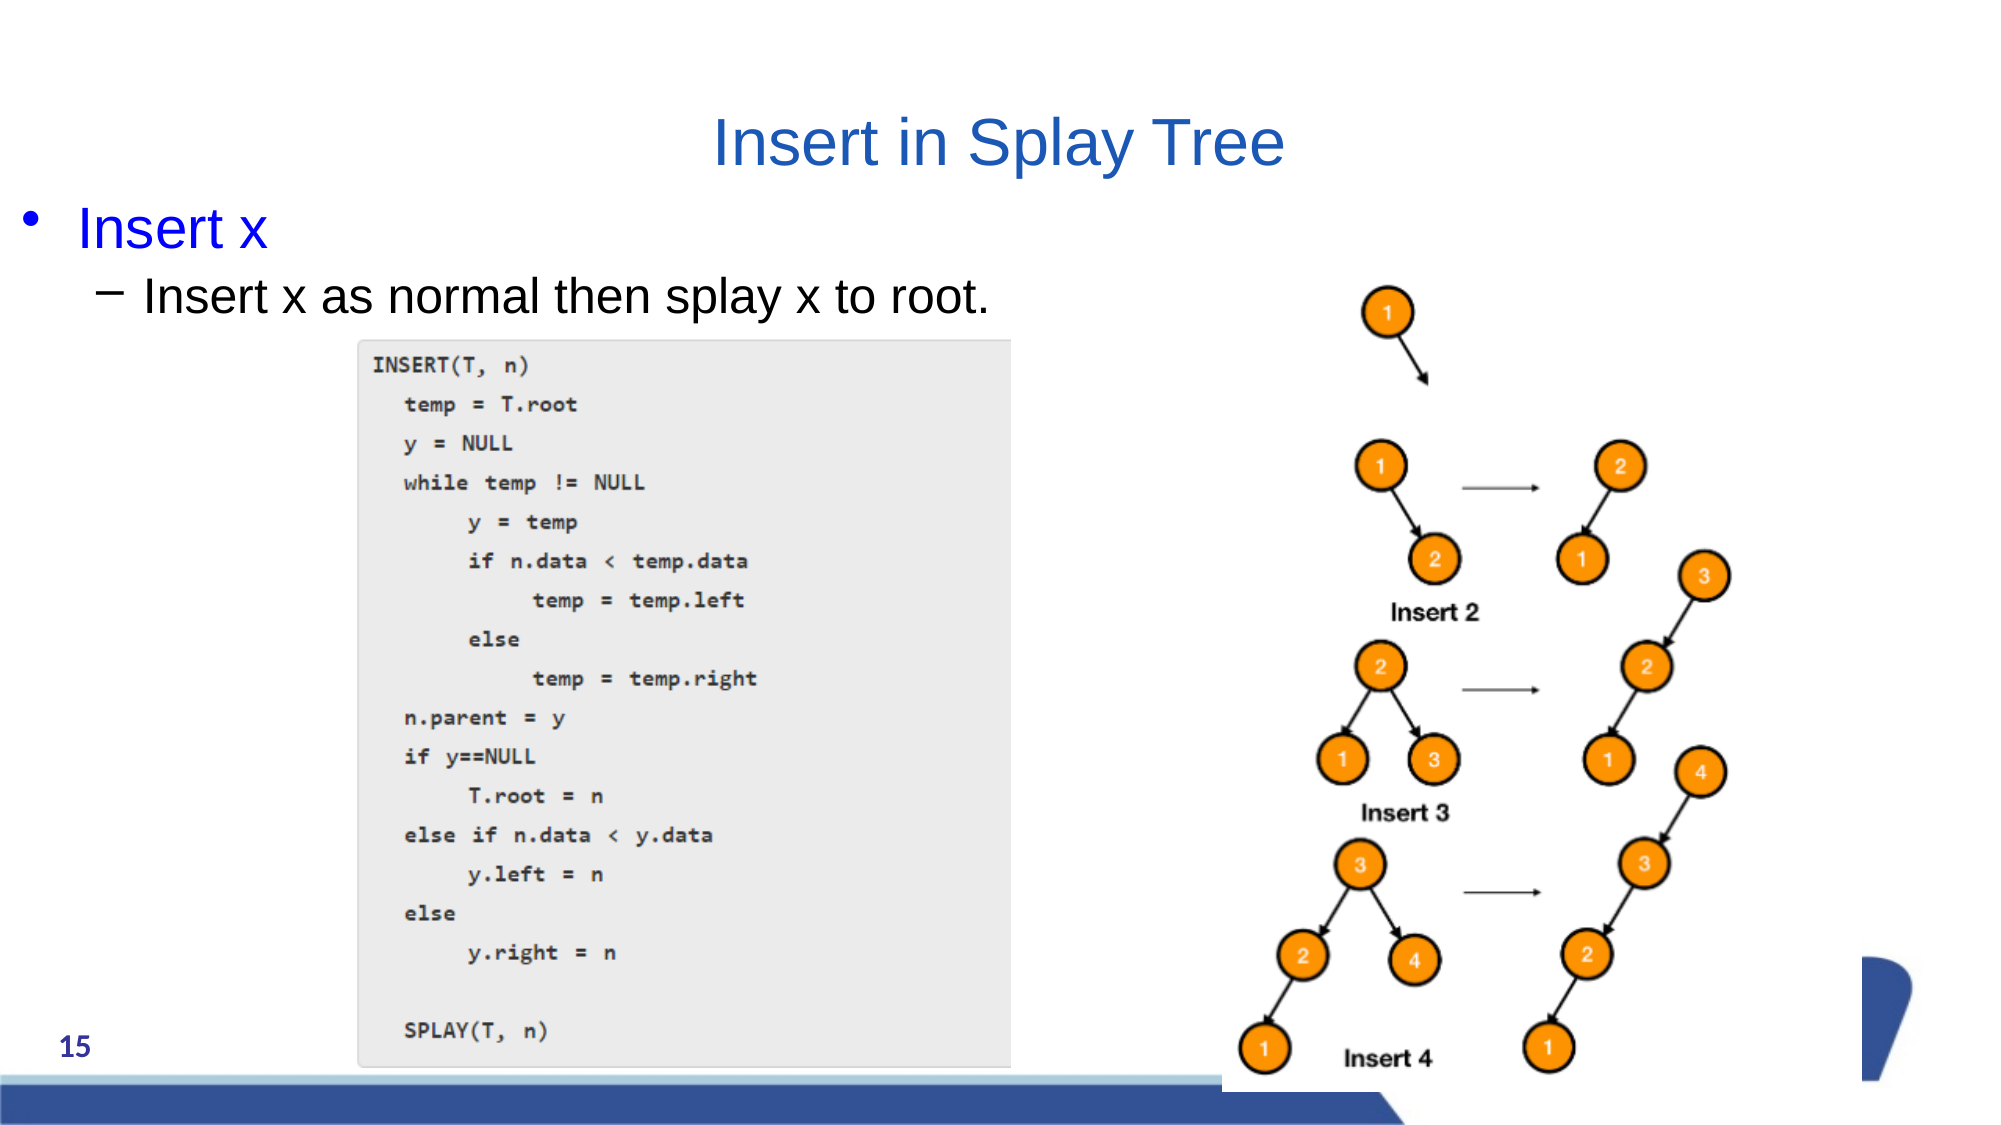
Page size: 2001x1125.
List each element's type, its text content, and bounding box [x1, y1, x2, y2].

text_box Insert x Insert x as normal then splay x to root. [6, 190, 1049, 368]
picture [0, 278, 2000, 1125]
title Insert in Splay Tree [99, 45, 1900, 233]
